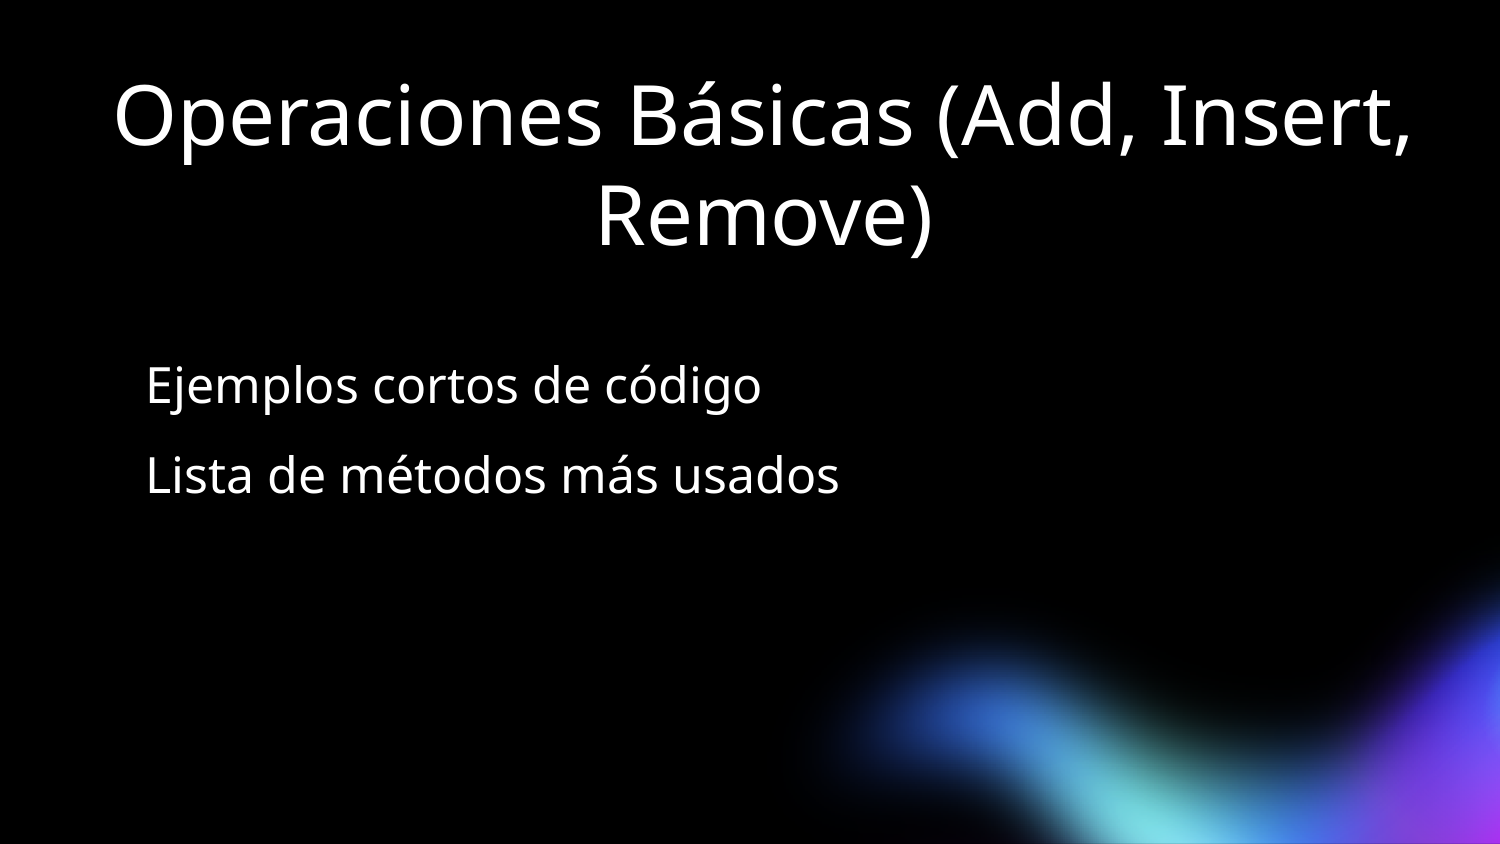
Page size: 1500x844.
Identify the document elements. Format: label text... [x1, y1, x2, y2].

text_box Operaciones Básicas (Add, Insert, Remove) [83, 80, 1445, 278]
picture [0, 0, 1500, 844]
text_box Ejemplos cortos de código Lista de métodos más usados [83, 316, 1427, 512]
